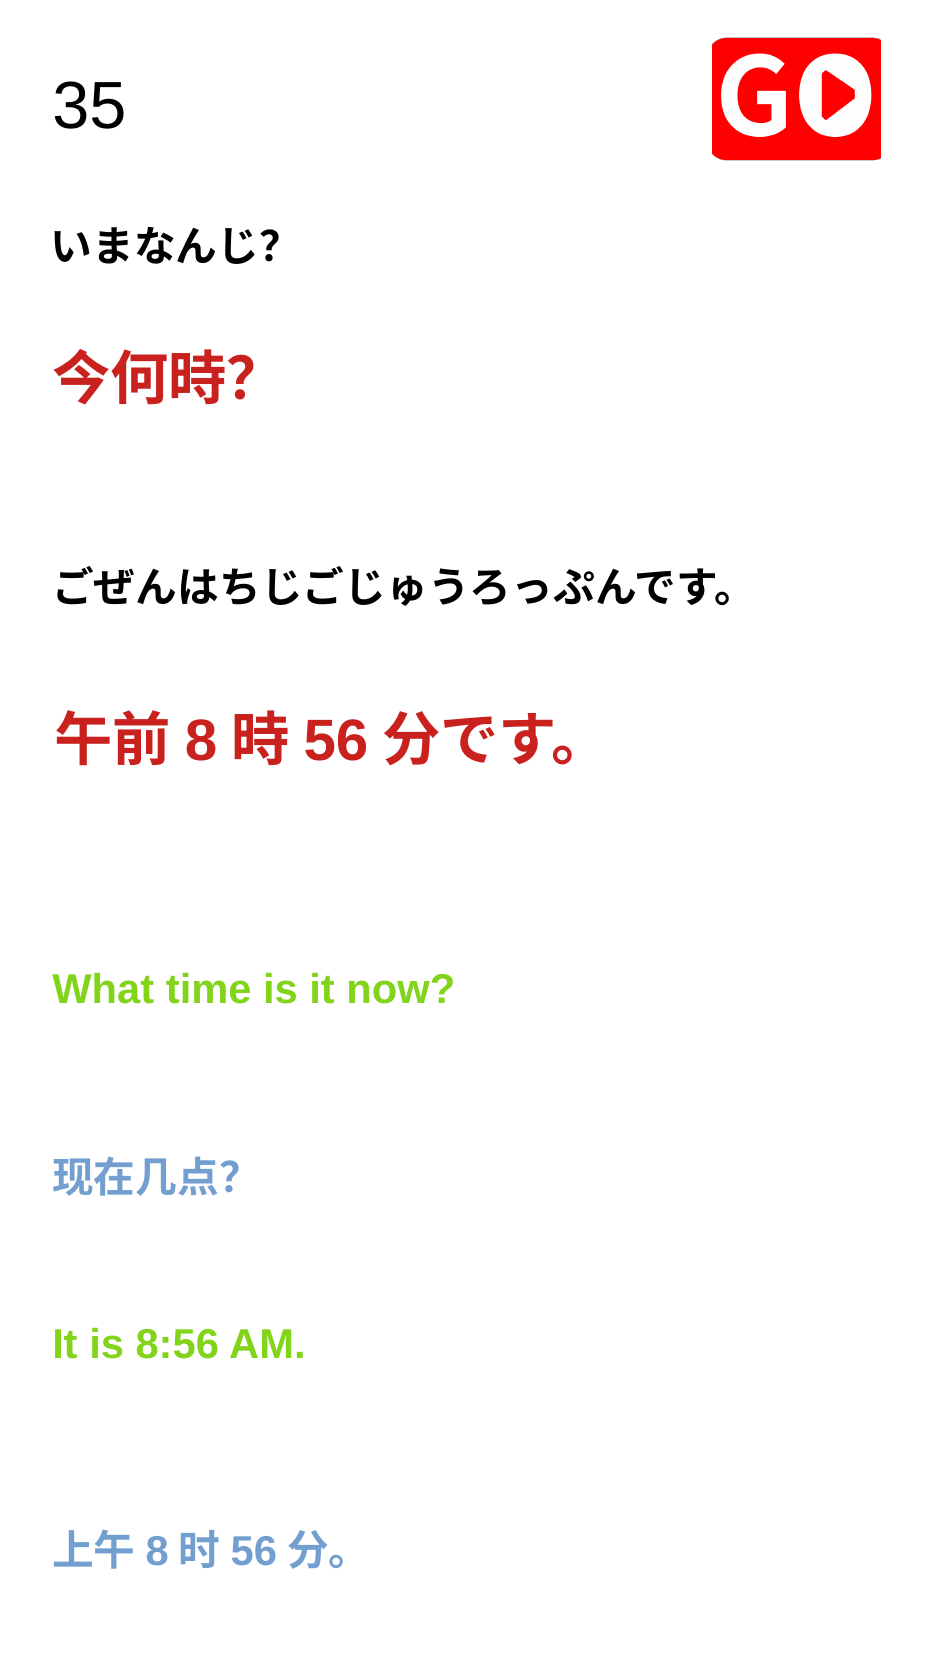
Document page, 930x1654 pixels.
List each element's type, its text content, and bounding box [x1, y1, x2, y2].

text_box 上午8时56分。 [37, 1475, 898, 1623]
text_box What time is it now? [37, 913, 898, 1061]
text_box 午前8時56分です。 [39, 663, 900, 811]
text_box ごぜんはちじごじゅうろっぷんです。 [37, 512, 898, 660]
text_box 今何時？ [37, 302, 898, 450]
text_box It is 8:56 AM. [37, 1268, 898, 1416]
text_box いまなんじ？ [35, 171, 896, 319]
text_box 现在几点？ [37, 1102, 898, 1250]
picture [712, 37, 882, 162]
text_box 35 [37, 54, 450, 144]
